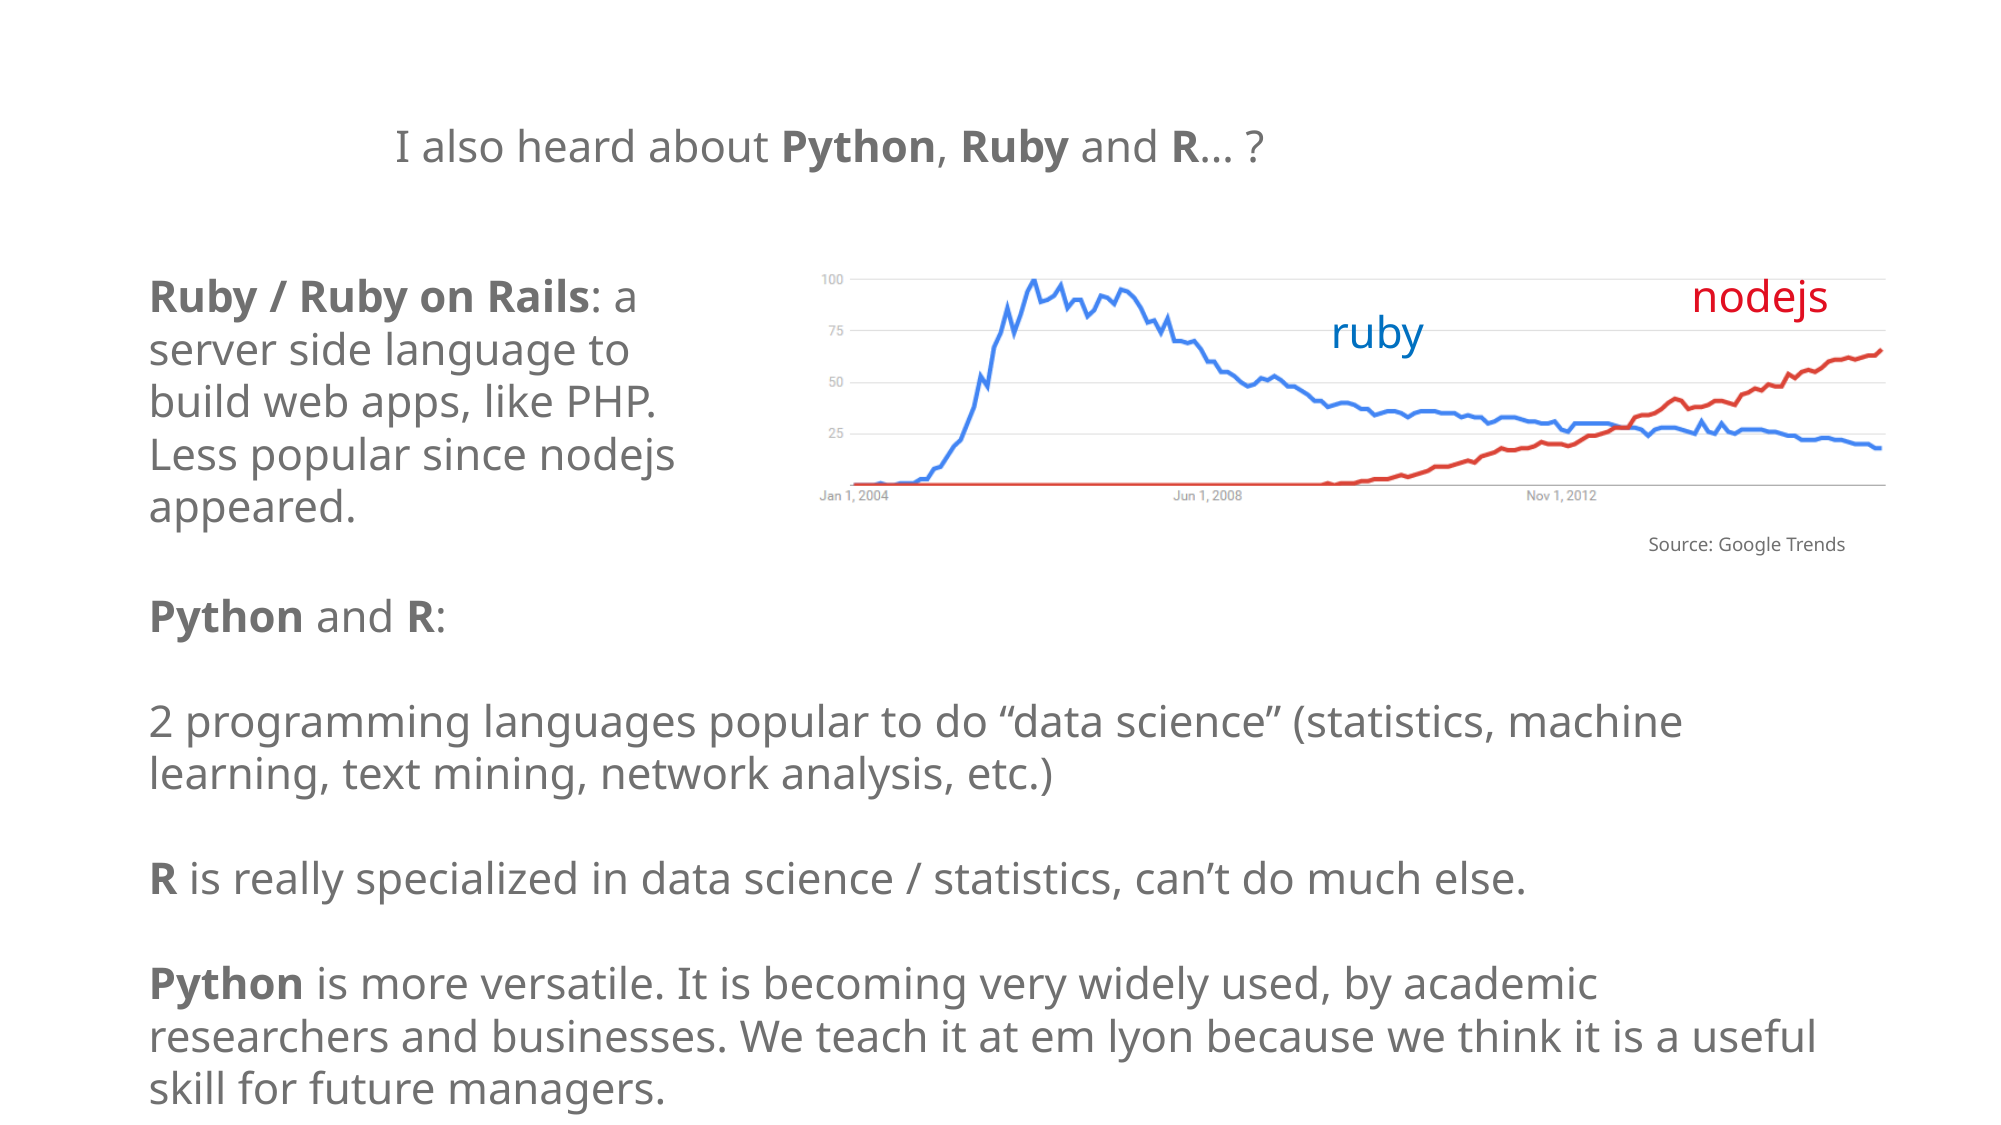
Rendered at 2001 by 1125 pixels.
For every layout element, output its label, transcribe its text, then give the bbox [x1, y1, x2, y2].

text_box Source: Google Trends [1633, 534, 1862, 563]
text_box Ruby / Ruby on Rails: a server side language to build web apps, like PHP. Less popular since nodejs appeared. [133, 261, 705, 539]
picture [800, 251, 1908, 526]
text_box Python and R: 2 programming languages popular to do “data science” (statistics, machine learning, text mining, network analysis, etc.) R is really specialized in data science / statistics, can’t do much else. Python is more versatile. It is becoming very widely used, by academic researchers and businesses. We teach it at em lyon because we think it is a useful skill for future managers. [133, 581, 1862, 1122]
text_box I also heard about Python, Ruby and R… ? [380, 111, 1596, 179]
